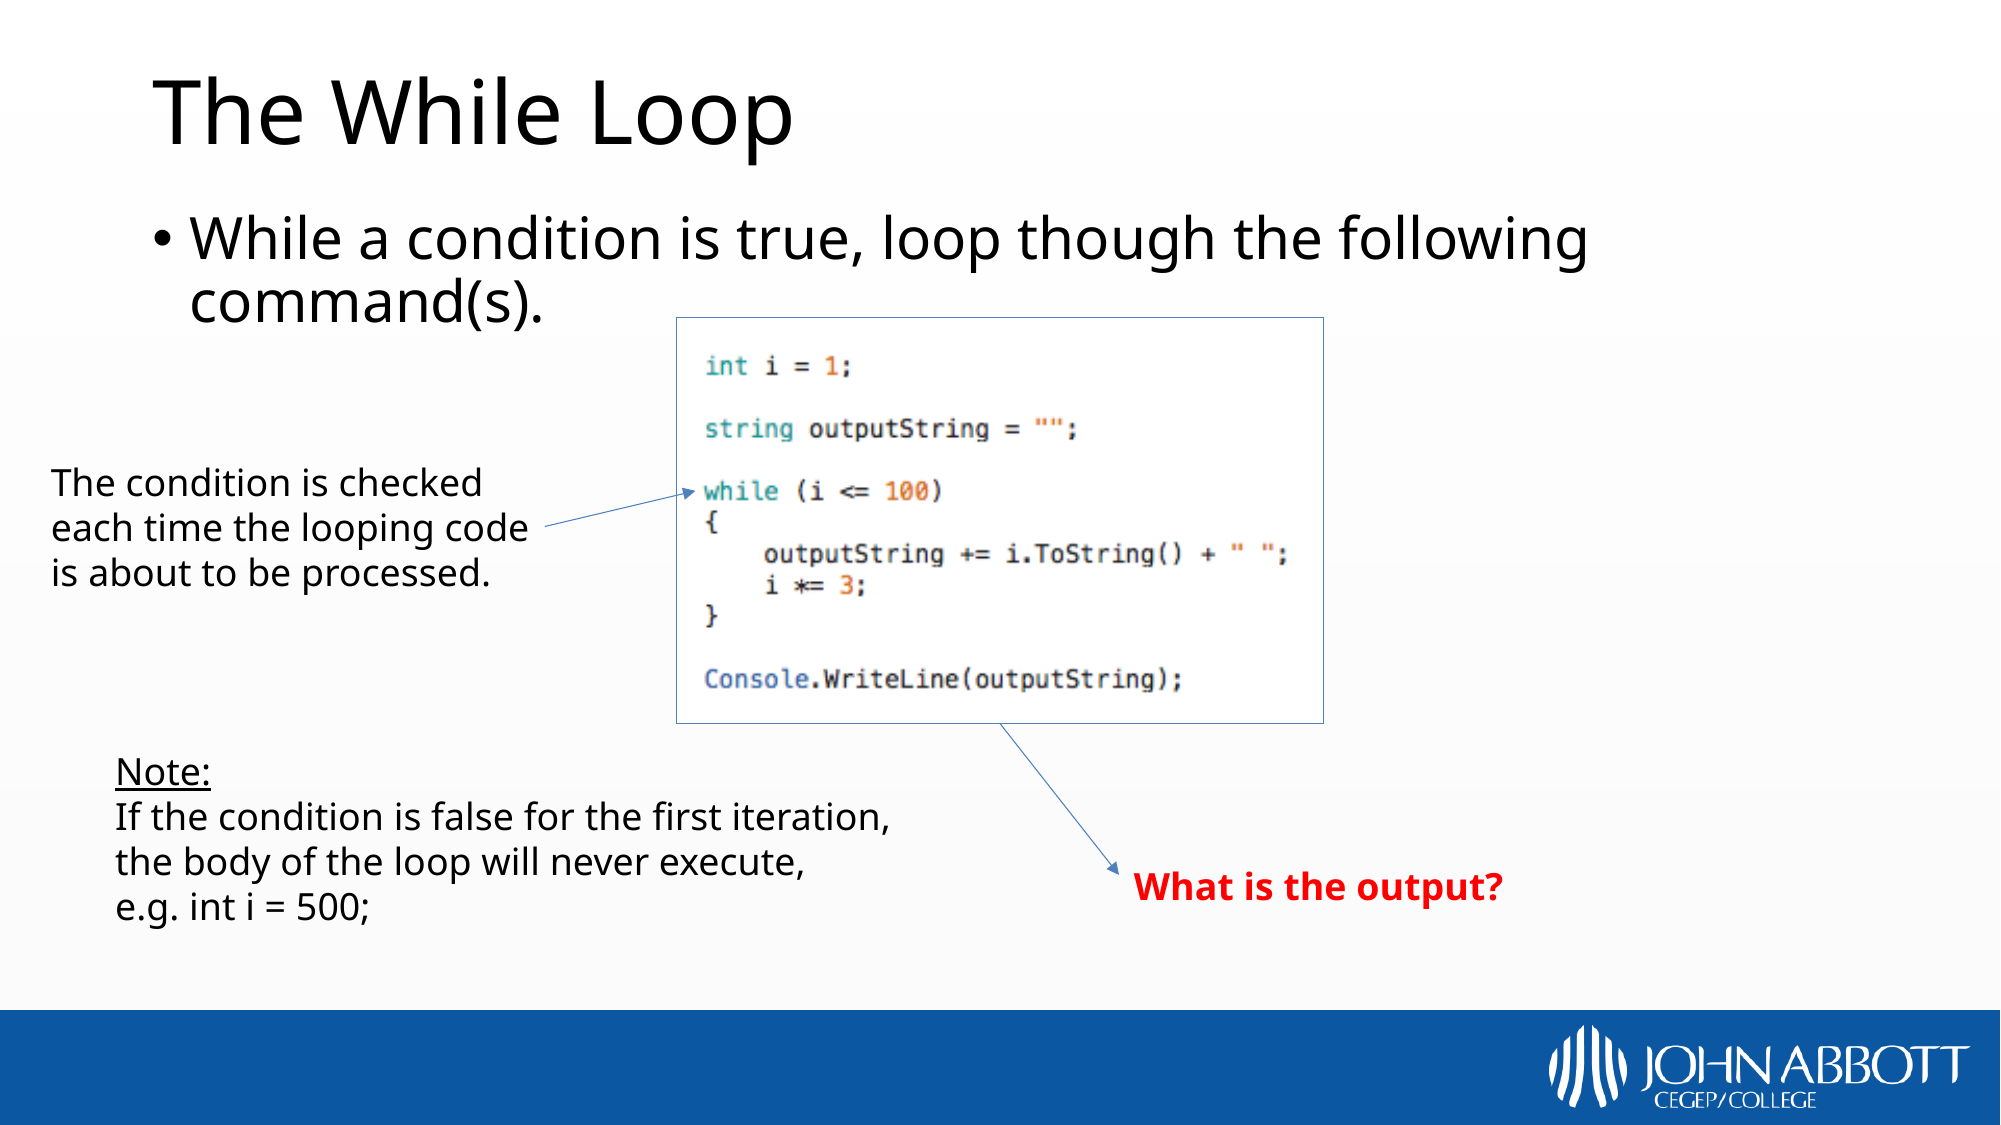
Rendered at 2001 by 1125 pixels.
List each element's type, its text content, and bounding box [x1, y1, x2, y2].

title The While Loop [137, 59, 1863, 171]
list While a condition is true, loop though the following command(s). [137, 201, 1863, 875]
picture [676, 317, 1324, 724]
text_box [999, 723, 1119, 875]
picture [0, 1010, 2000, 1125]
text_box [522, 490, 696, 528]
text_box What is the output? [1119, 855, 1649, 915]
text_box Note: If the condition is false for the first iteration, the body of the loop will never execute, e.g. int i = 500; [100, 740, 917, 936]
text_box The condition is checked each time the looping code is about to be processed. [36, 451, 545, 602]
